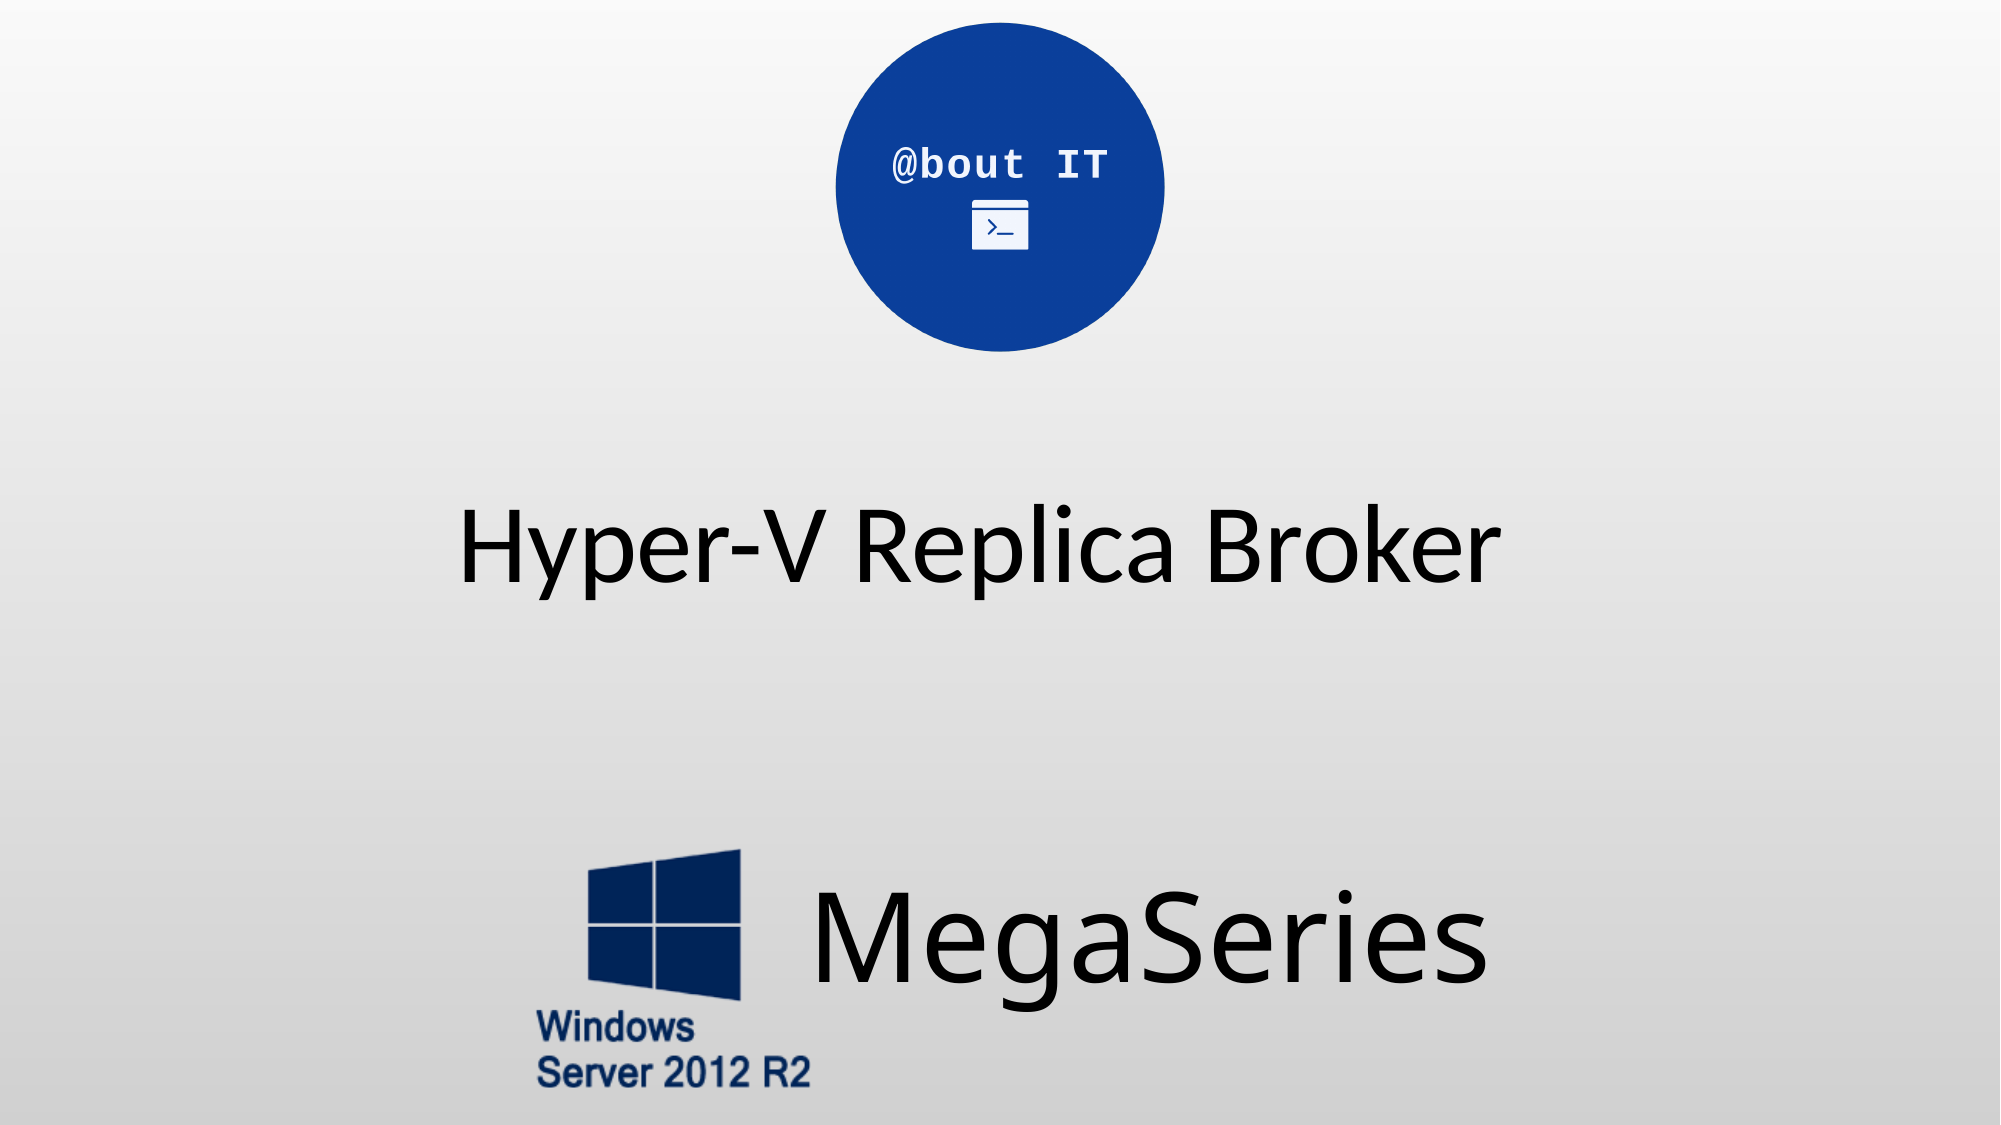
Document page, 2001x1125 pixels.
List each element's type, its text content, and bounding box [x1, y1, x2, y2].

text_box Hyper-V Replica Broker [87, 462, 1875, 613]
picture [520, 818, 828, 1125]
picture [812, 0, 1188, 376]
title MegaSeries [399, 699, 1900, 1017]
